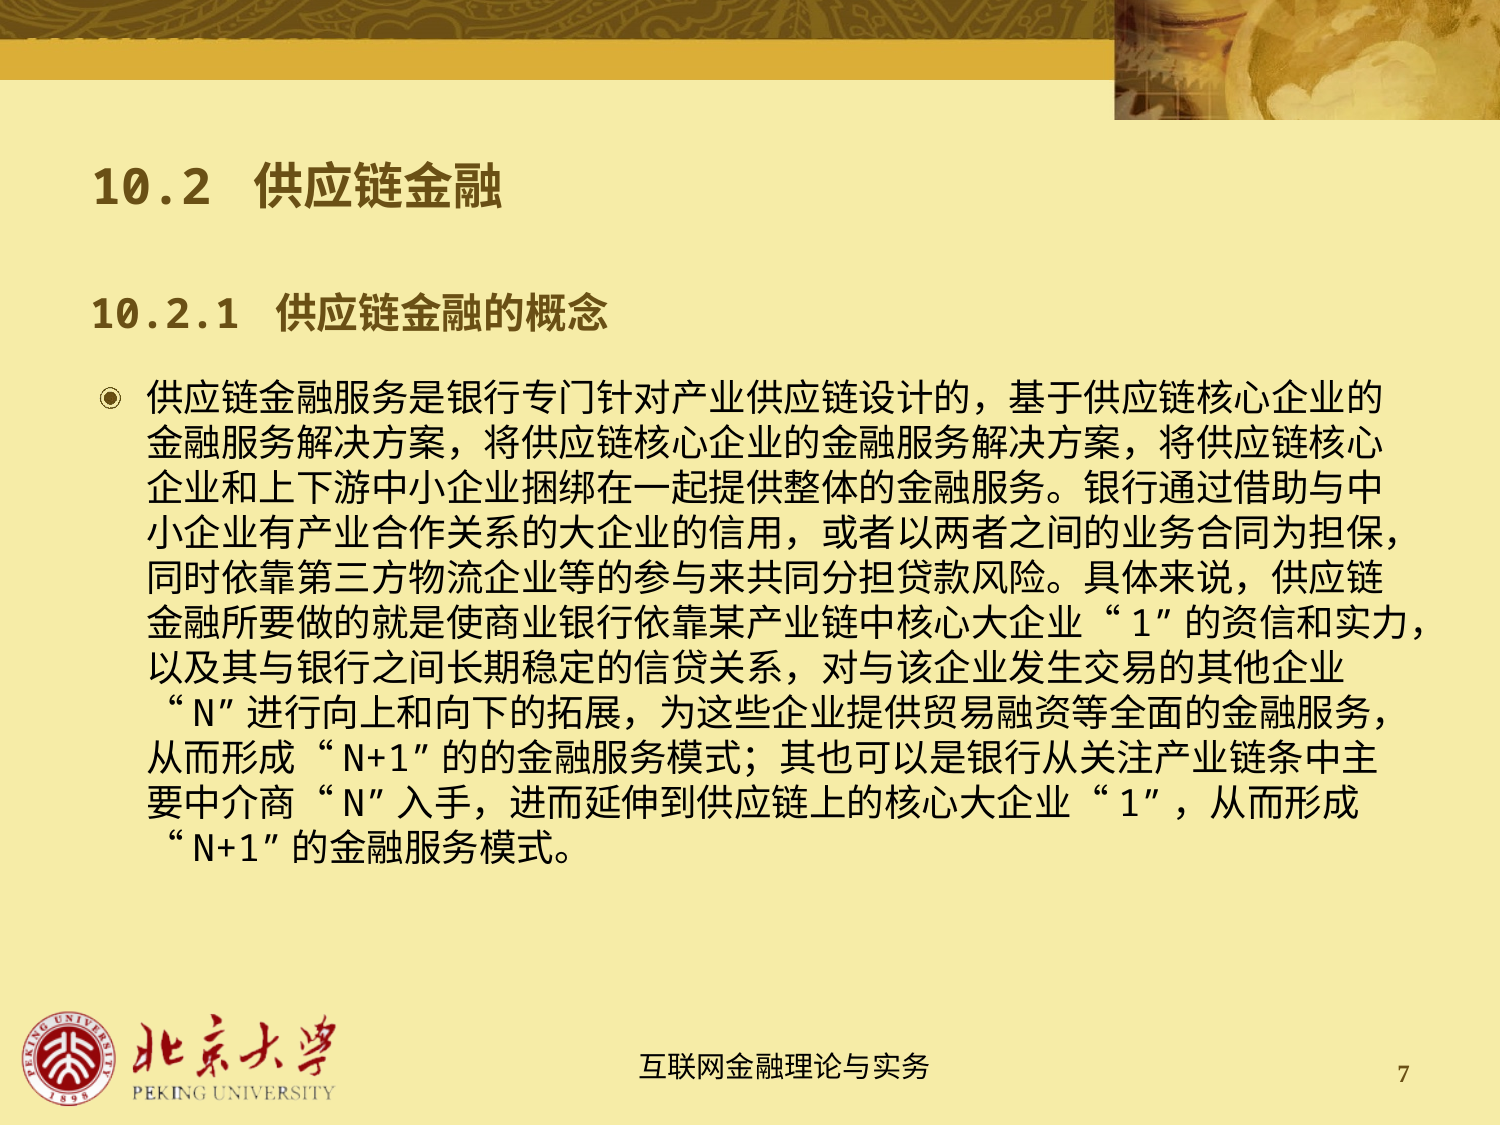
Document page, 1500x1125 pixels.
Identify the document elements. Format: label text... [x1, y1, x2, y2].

list 10.2.1 供应链金融的概念 供应链金融服务是银行专门针对产业供应链设计的，基于供应链核心企业的金融服务解决方案，将供应链核心企业的金融服务解决方案，将供应链核心企业和上下游中小企业捆绑在一起提供整体的金融服务。银行通过借助与中小企业有产业合作关系的大企业的信用，或者以两者之间的业务合同为担保，同时依靠第三方物流企业等的参与来共同分担贷款风险。具体来说，供应链金融所要做的就是使商业银行依靠某产业链中核心大企业“1”的资信和实力，以及其与银行之间长期稳定的信贷关系，对与该企业发生交易的其他企业“N”进行向上和向下的拓展，为这些企业提供贸易融资等全面的金融服务，从而形成“N+1”的的金融服务模式；其也可以是银行从关注产业链条中主要中介商“N”入手，进而延伸到供应链上的核心大企业“1”，从而形成“N+1”的金融服务模式。 [75, 278, 1425, 958]
slide_number 7 [1074, 1042, 1425, 1103]
picture [0, 0, 1500, 120]
title 10.2 供应链金融 [76, 125, 1424, 244]
picture [90, 376, 130, 417]
picture [19, 984, 339, 1109]
